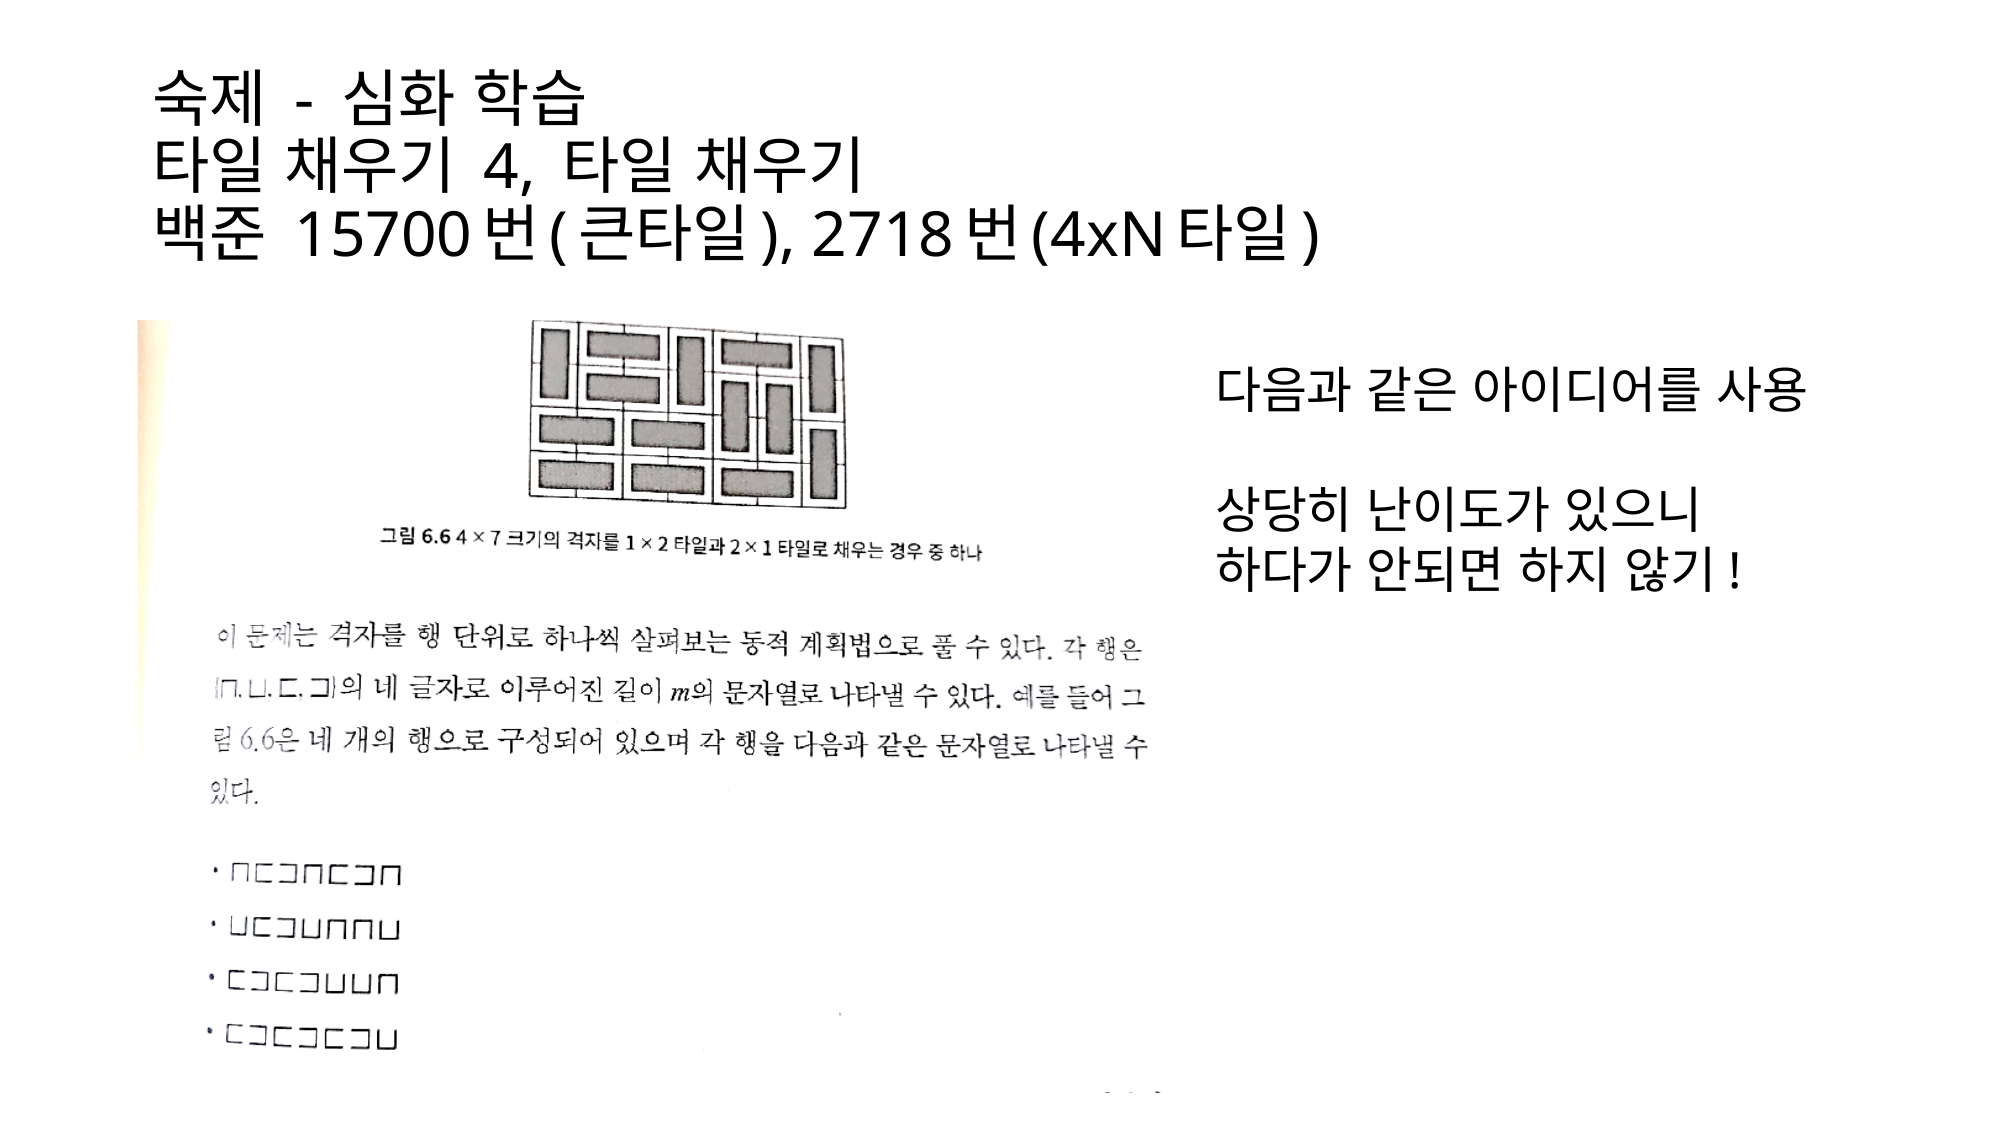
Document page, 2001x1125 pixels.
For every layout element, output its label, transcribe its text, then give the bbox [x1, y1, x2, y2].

picture [1042, 320, 1172, 1092]
text_box 다음과 같은 아이디어를 사용 상당히 난이도가 있으니 하다가 안되면 하지 않기! [1200, 351, 1889, 607]
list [268, 188, 1042, 1125]
picture [139, 320, 268, 1092]
title 숙제 - 심화 학습 타일 채우기 4, 타일 채우기 백준 15700번(큰타일), 2718번(4xN타일) [137, 59, 1863, 278]
